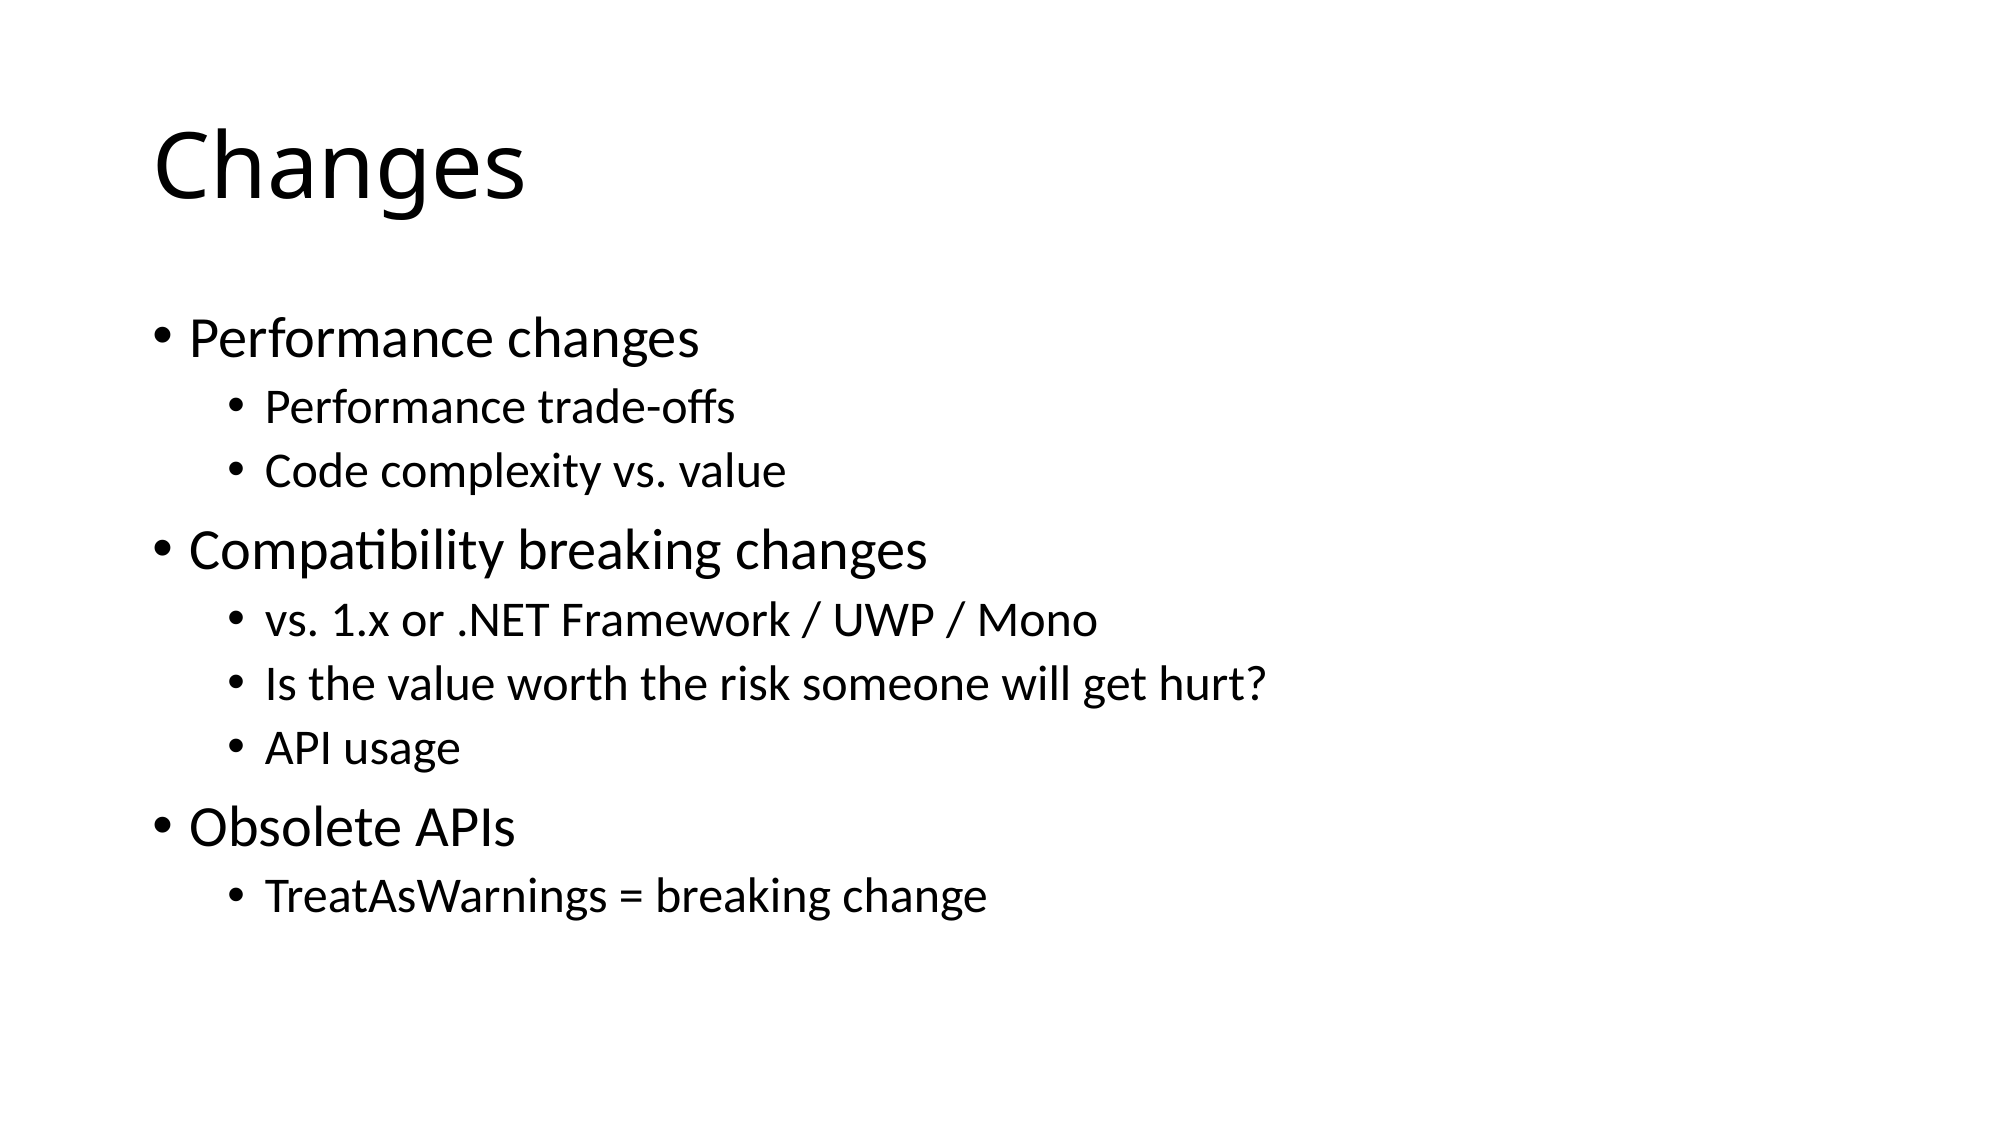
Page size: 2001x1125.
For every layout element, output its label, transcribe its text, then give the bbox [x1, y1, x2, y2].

list Performance changes Performance trade-offs Code complexity vs. value Compatibility breaking changes vs. 1.x or .NET Framework / UWP / Mono Is the value worth the risk someone will get hurt? API usage Obsolete APIs TreatAsWarnings = breaking change [137, 299, 1863, 1014]
title Changes [137, 59, 1863, 278]
